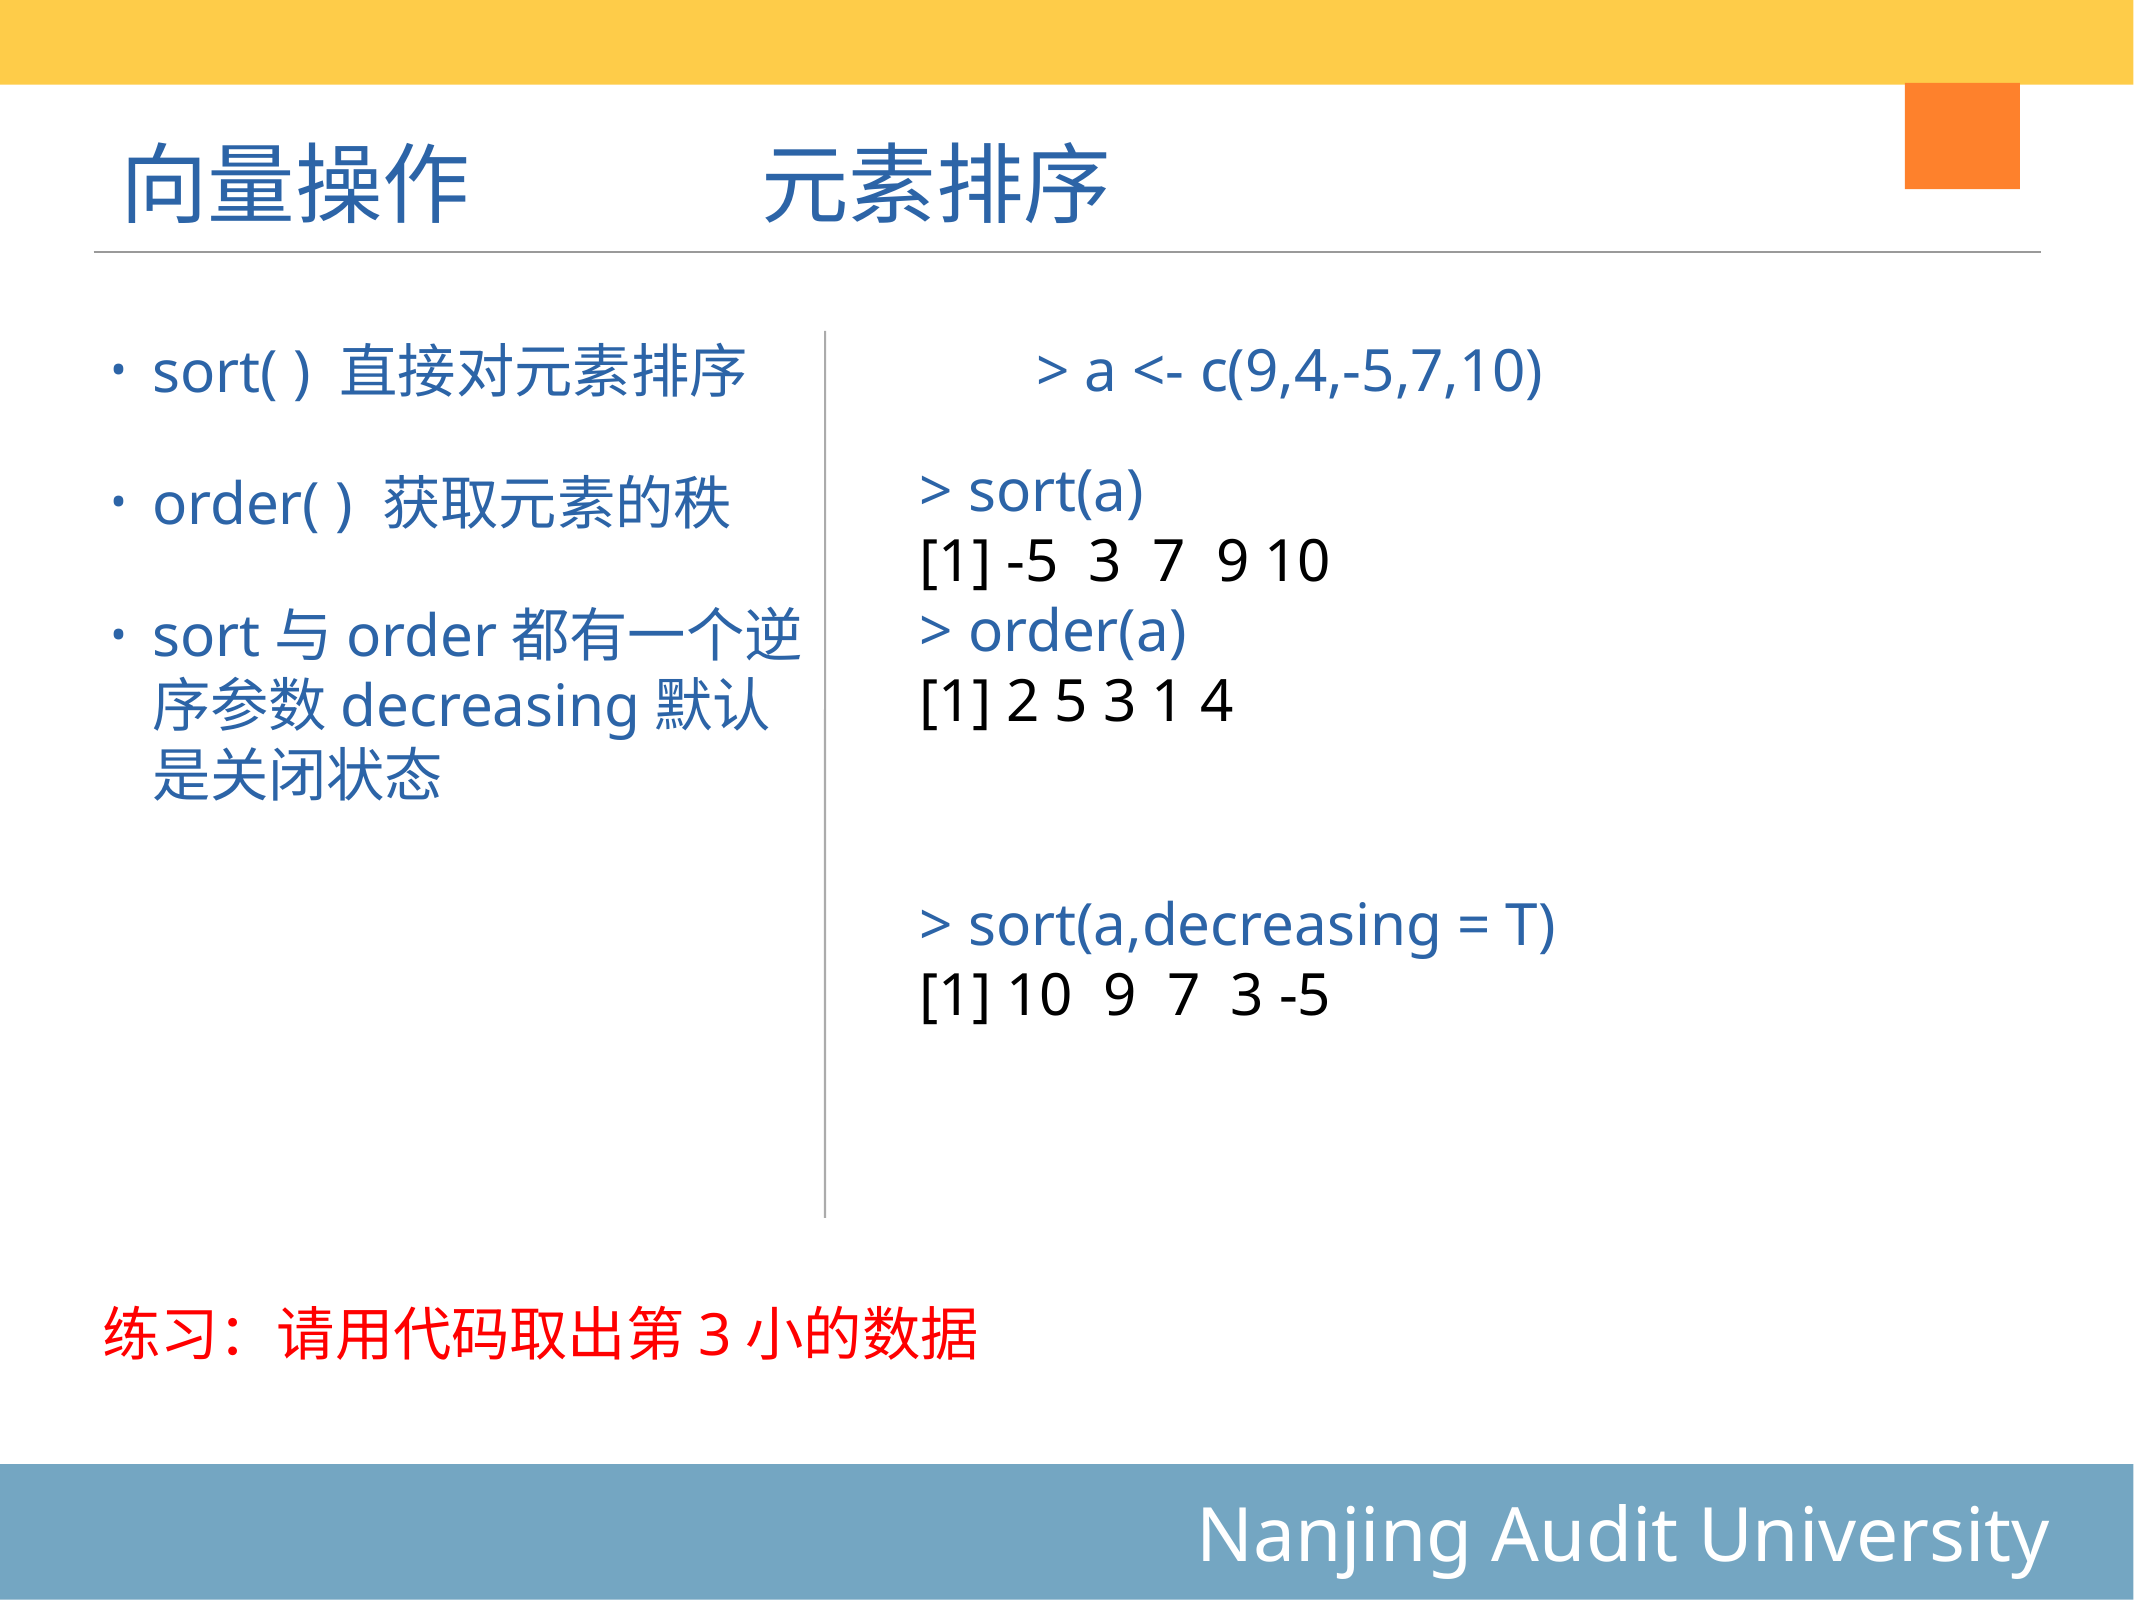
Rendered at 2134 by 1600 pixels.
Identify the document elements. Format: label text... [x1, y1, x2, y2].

text_box > sort(a,decreasing = T) [1] 10 9 7 3 -5 [904, 879, 1972, 1035]
text_box > sort(a) [1] -5 3 7 9 10 > order(a) [1] 2 5 3 1 4 [904, 445, 1972, 741]
title 向量操作 [111, 92, 524, 244]
list sort( ) 直接对元素排序 order( ) 获取元素的秩 sort与order都有一个逆序参数decreasing默认是关闭状态 [101, 324, 818, 1276]
text_box > a <- c(9,4,-5,7,10) [1021, 325, 1559, 411]
list 元素排序 [752, 92, 1165, 244]
text_box 练习：请用代码取出第3小的数据 [93, 1288, 988, 1375]
